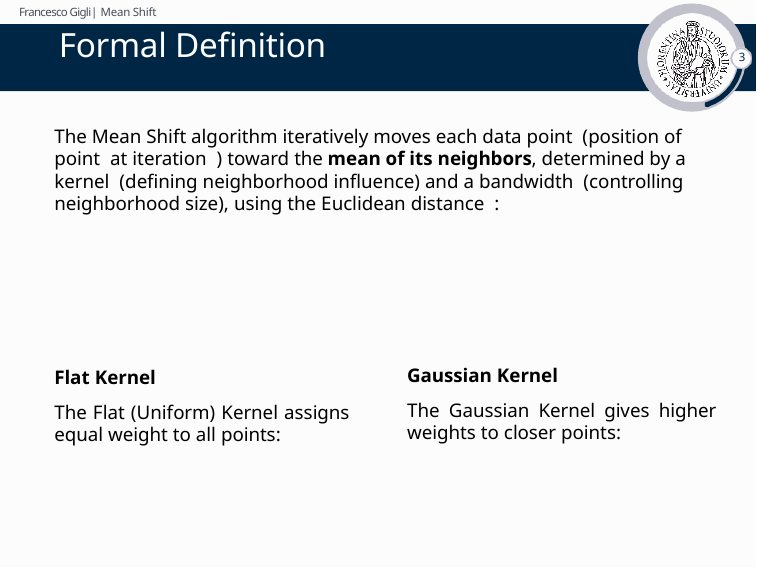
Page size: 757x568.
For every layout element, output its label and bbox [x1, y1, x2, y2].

text_box [0, 3, 757, 112]
